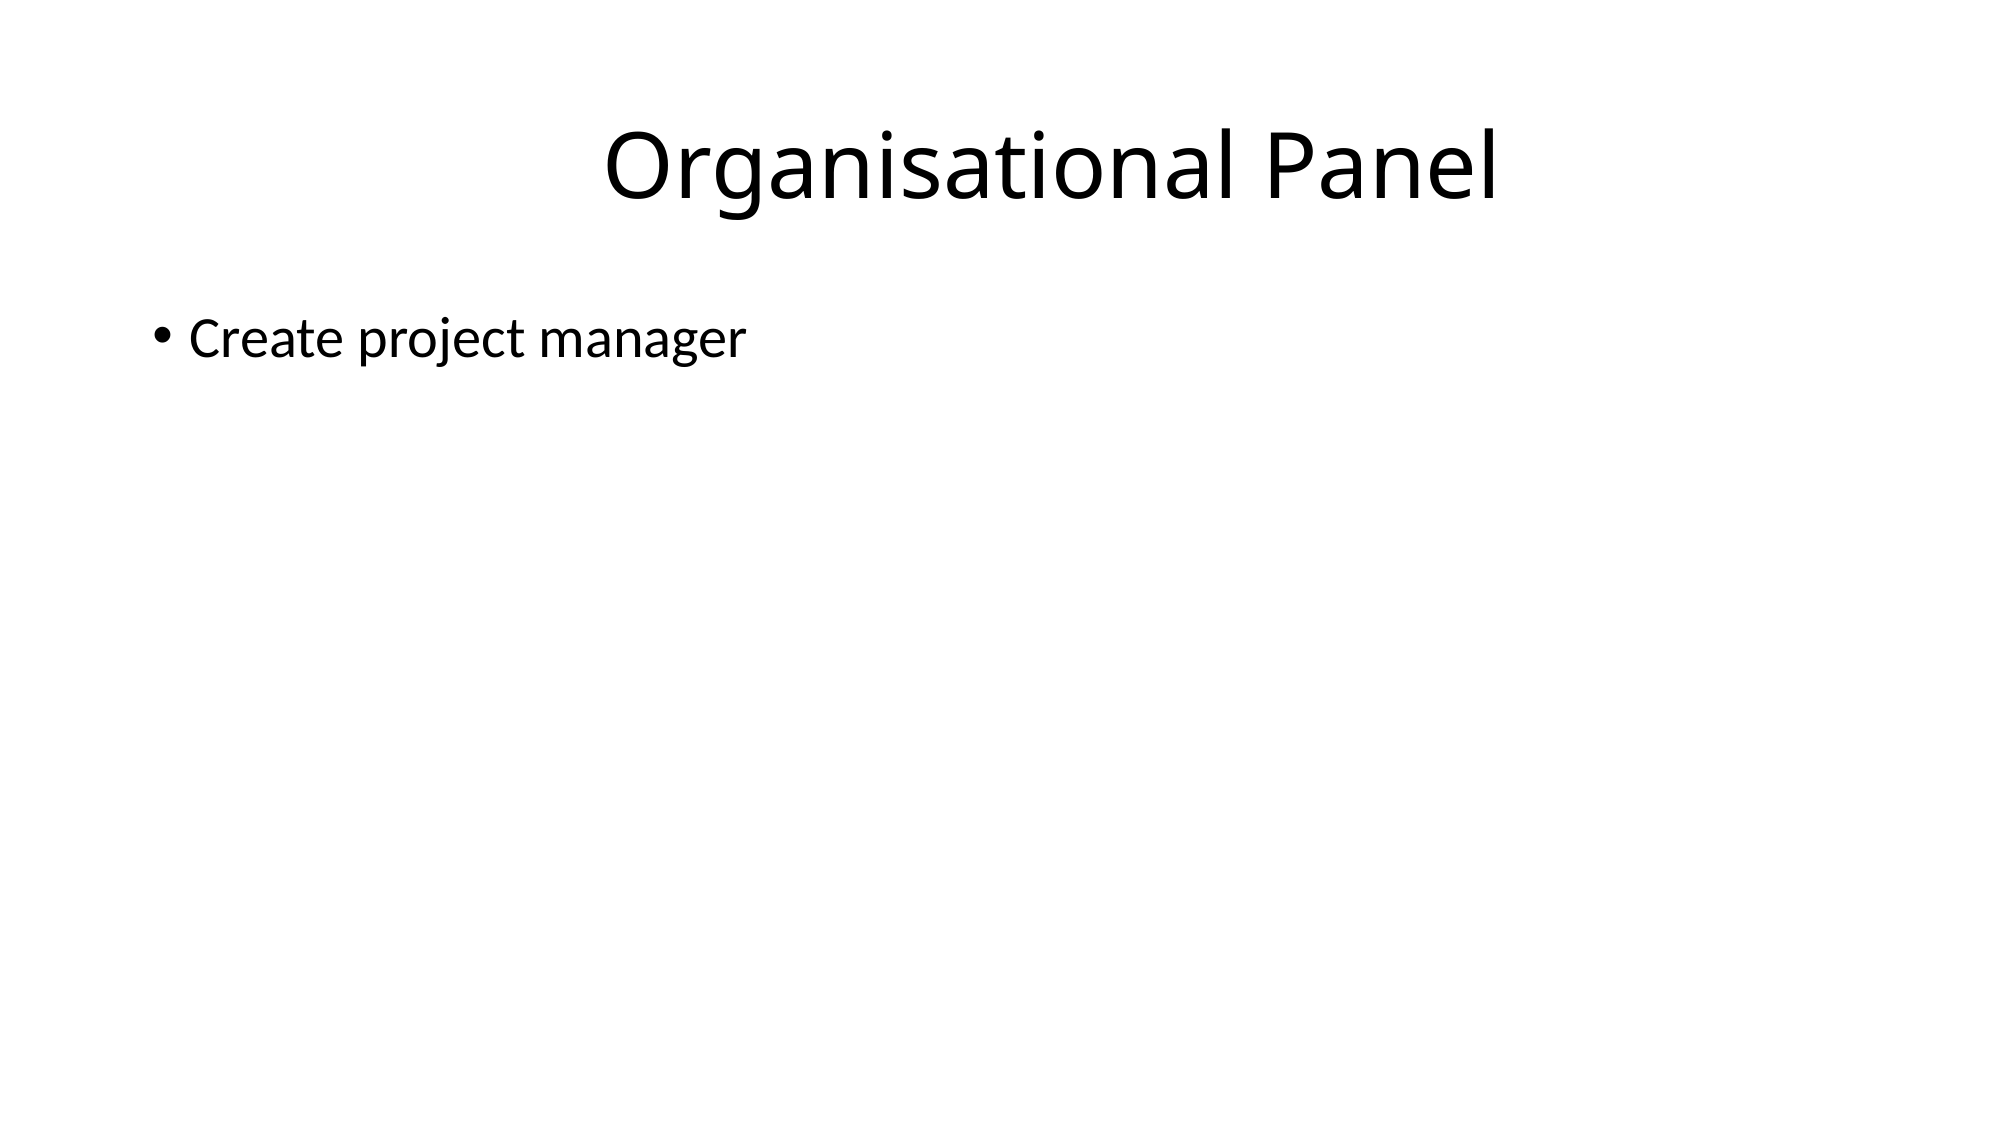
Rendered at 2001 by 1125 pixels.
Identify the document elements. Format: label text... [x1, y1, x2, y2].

list Create project manager [137, 299, 1863, 1014]
title Organisational Panel [137, 59, 1863, 278]
